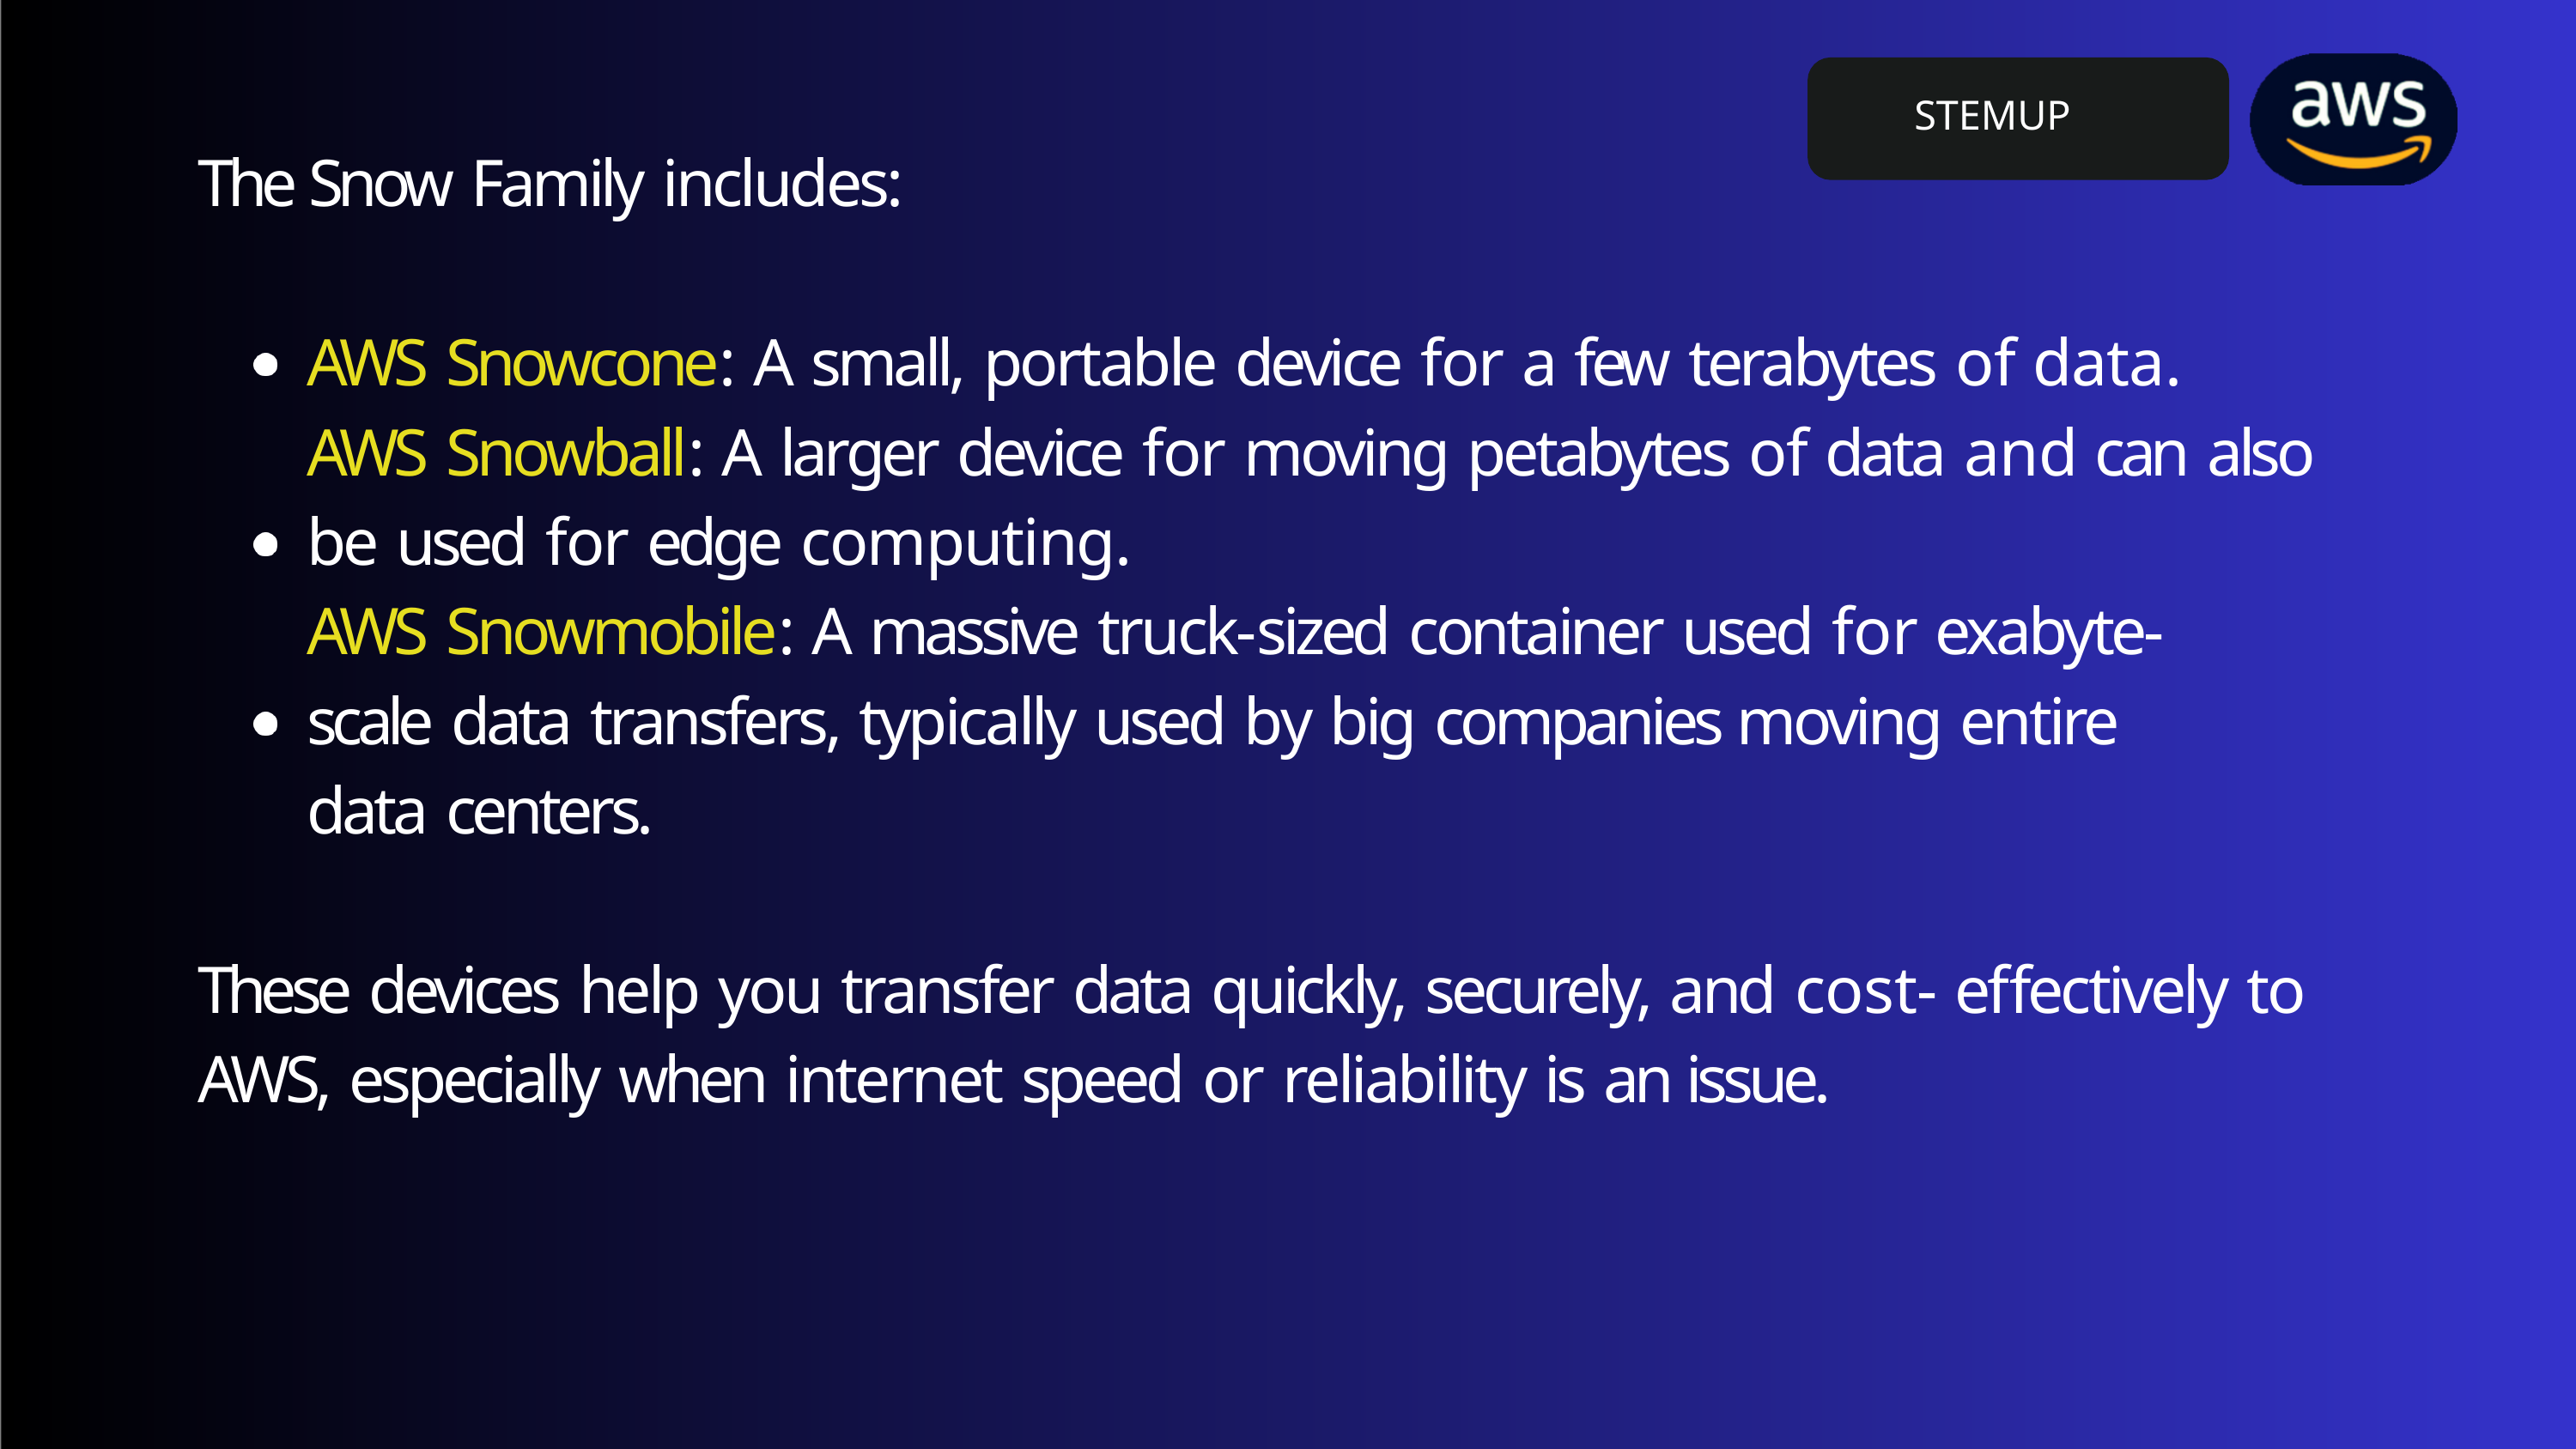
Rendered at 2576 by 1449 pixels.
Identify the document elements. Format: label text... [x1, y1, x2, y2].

picture [0, 0, 2576, 1449]
title The Snow Family includes: [196, 140, 1027, 307]
text_box AWS Snowcone: A small, portable device for a few terabytes of data. AWS Snowball: A larger device for moving petabytes of data and can also be used for edge computing. AWS Snowmobile: A massive truck-sized container used for exabyte-scale data transfers, typically used by big companies moving entire data centers. These devices help you transfer data quickly, securely, and cost- effectively to AWS, especially when internet speed or reliability is an issue. [196, 307, 2354, 1116]
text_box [1807, 52, 2458, 185]
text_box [253, 352, 277, 736]
